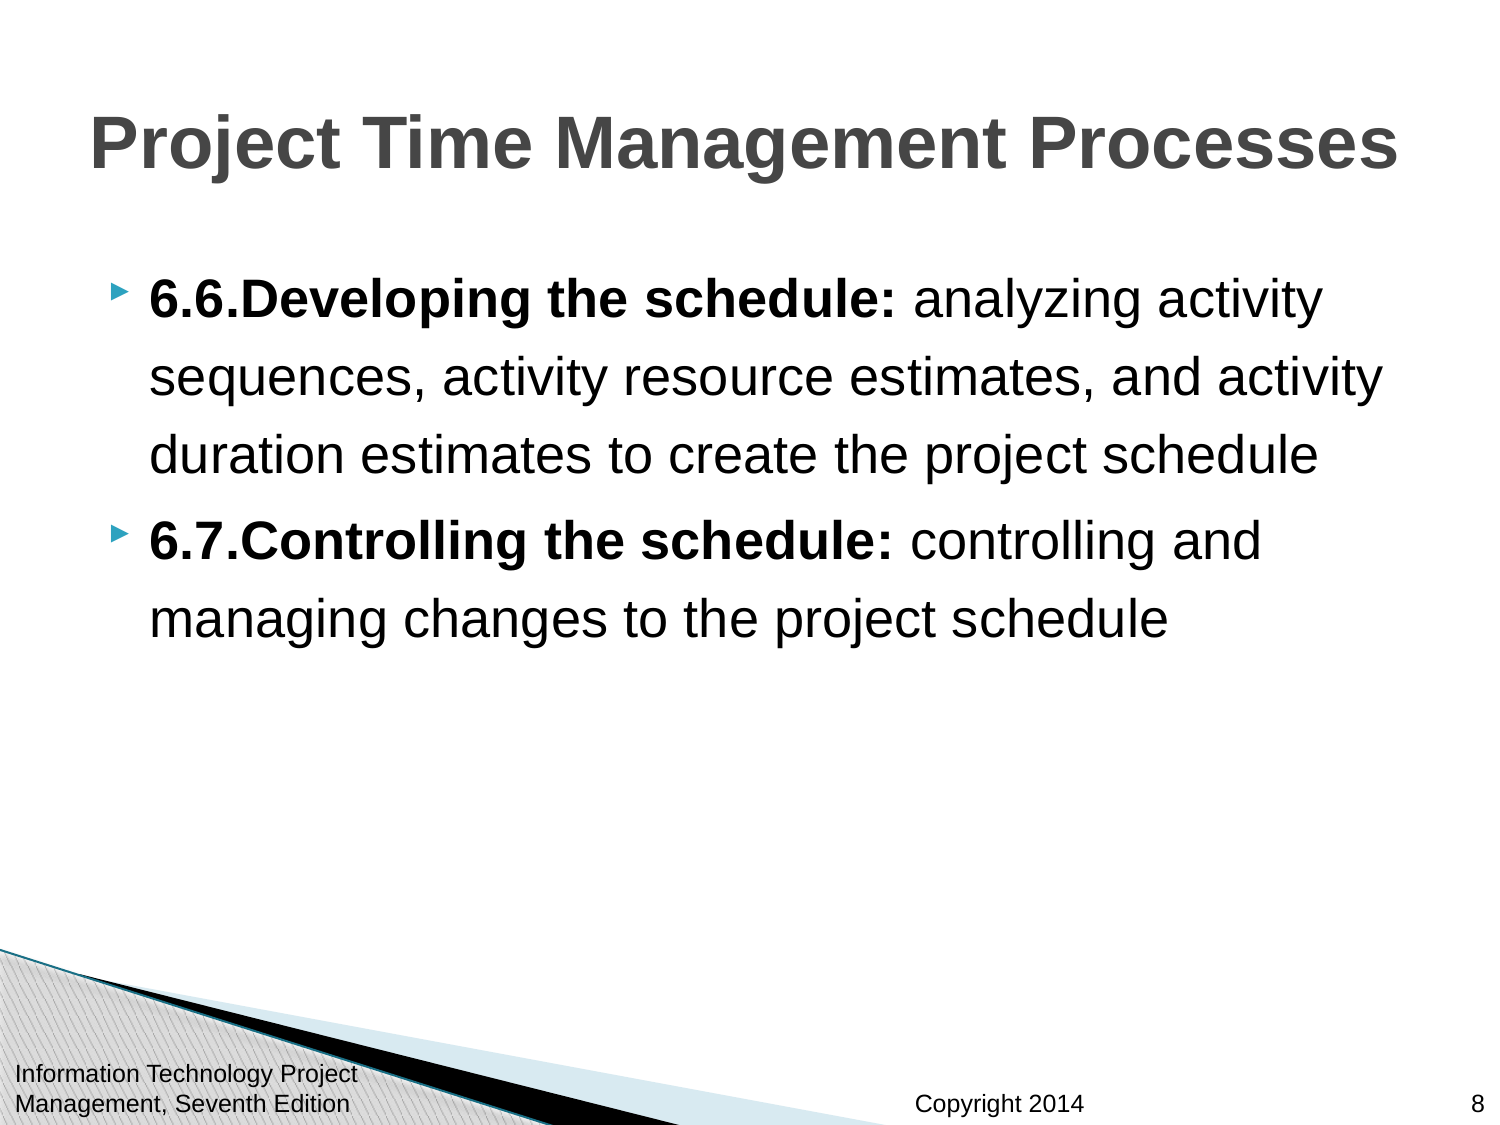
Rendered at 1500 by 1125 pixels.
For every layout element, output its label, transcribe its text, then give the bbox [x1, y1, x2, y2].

title Project Time Management Processes [75, 45, 1425, 233]
list 6.6.Developing the schedule: analyzing activity sequences, activity resource estimates, and activity duration estimates to create the project schedule 6.7.Controlling the schedule: controlling and managing changes to the project schedule [74, 242, 1426, 986]
slide_number 8 [1408, 1065, 1500, 1125]
